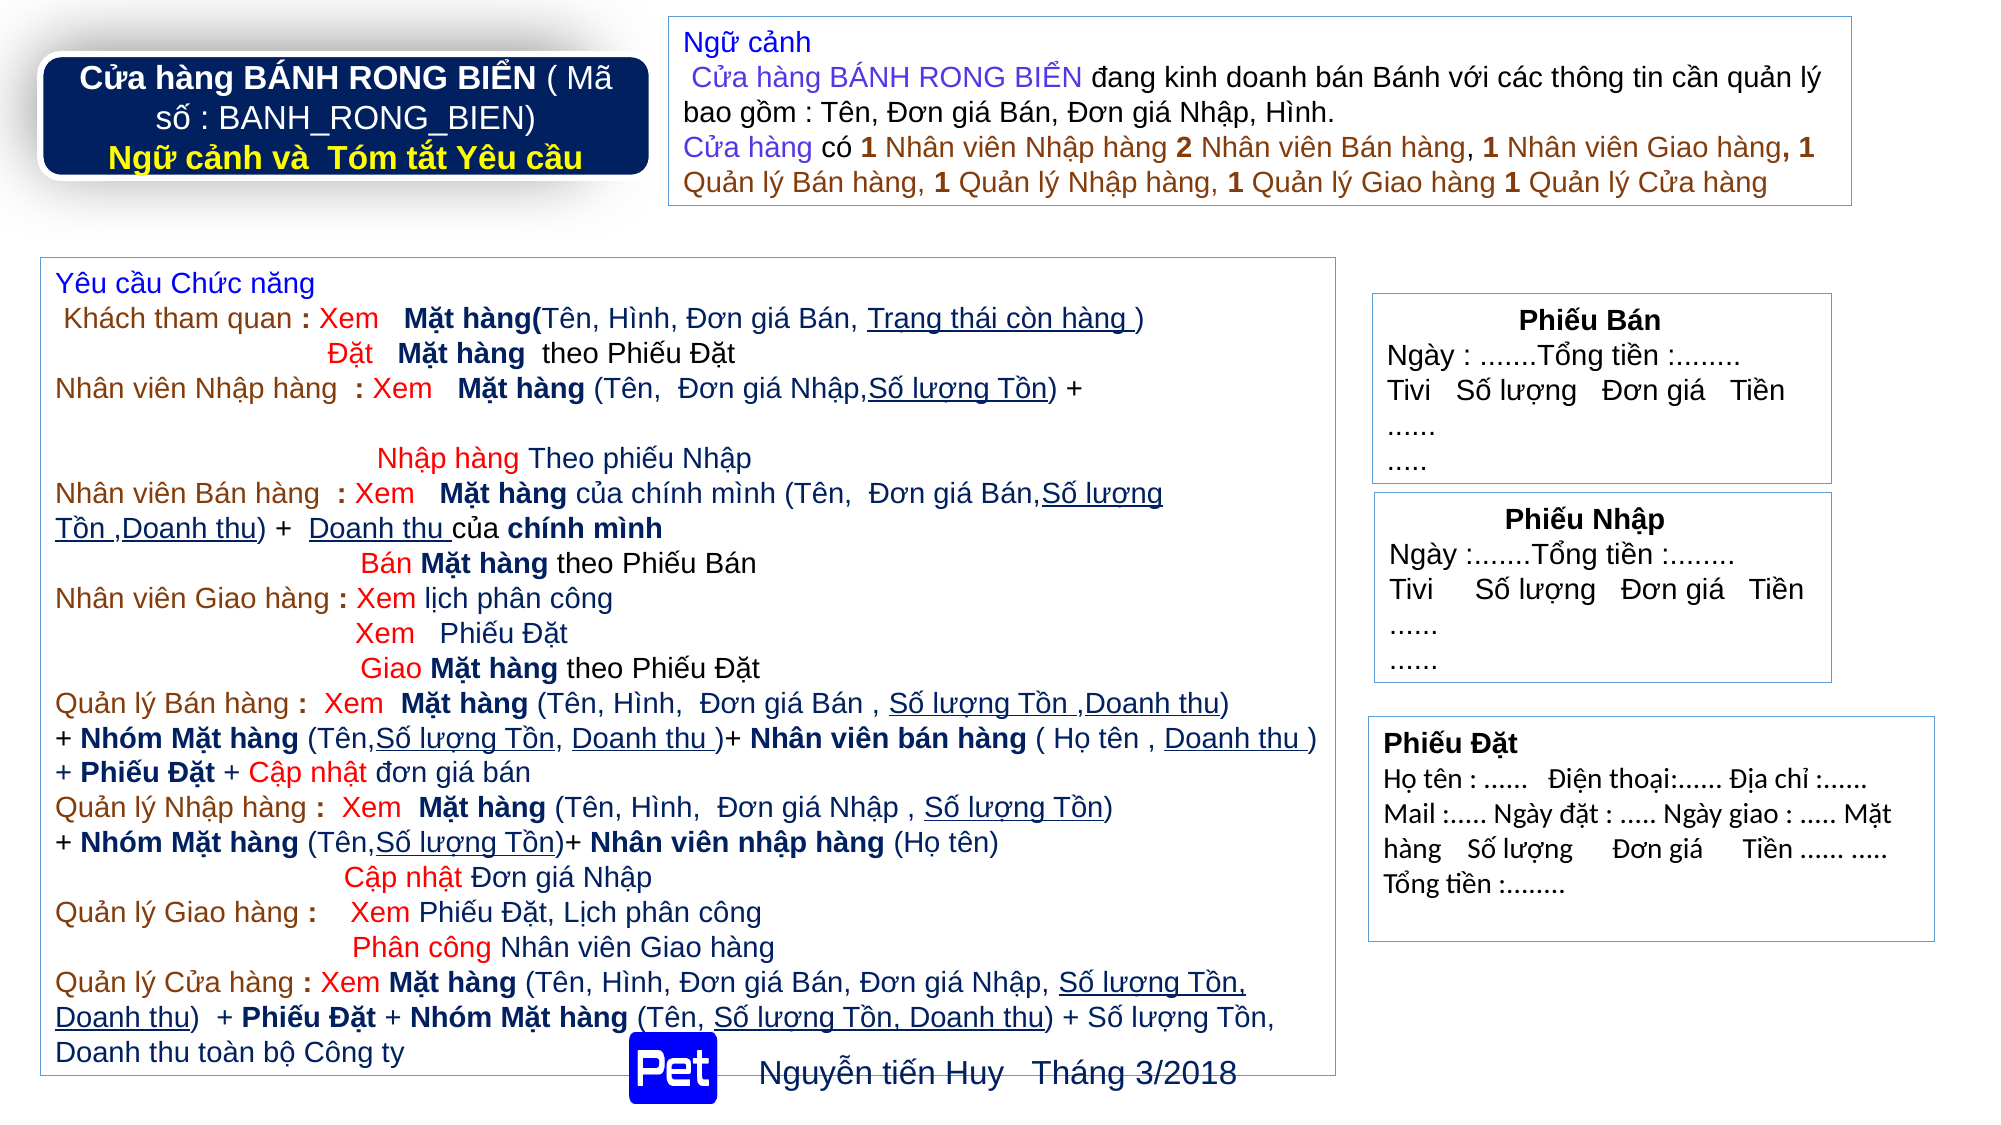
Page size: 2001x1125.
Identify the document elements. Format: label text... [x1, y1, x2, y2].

text_box Cửa hàng BÁNH RONG BIỂN ( Mã số : BANH_RONG_BIEN) Ngữ cảnh và Tóm tắt Yêu cầu [39, 53, 653, 179]
text_box Yêu cầu Chức năng Khách tham quan : Xem Mặt hàng(Tên, Hình, Đơn giá Bán, Trạng thái còn hàng ) Đặt Mặt hàng theo Phiếu Đặt Nhân viên Nhập hàng : Xem Mặt hàng (Tên, Đơn giá Nhập,Số lượng Tồn) + Nhập hàng Theo phiếu Nhập Nhân viên Bán hàng : Xem Mặt hàng của chính mình (Tên, Đơn giá Bán,Số lượng Tồn ,Doanh thu) + Doanh thu của chính mình Bán Mặt hàng theo Phiếu Bán Nhân viên Giao hàng : Xem lịch phân công Xem Phiếu Đặt Giao Mặt hàng theo Phiếu Đặt Quản lý Bán hàng : Xem Mặt hàng (Tên, Hình, Đơn giá Bán , Số lượng Tồn ,Doanh thu) + Nhóm Mặt hàng (Tên,Số lượng Tồn, Doanh thu )+ Nhân viên bán hàng ( Họ tên , Doanh thu ) + Phiếu Đặt + Cập nhật đơn giá bán Quản lý Nhập hàng : Xem Mặt hàng (Tên, Hình, Đơn giá Nhập , Số lượng Tồn) + Nhóm Mặt hàng (Tên,Số lượng Tồn)+ Nhân viên nhập hàng (Họ tên) Cập nhật Đơn giá Nhập Quản lý Giao hàng : Xem Phiếu Đặt, Lịch phân công Phân công Nhân viên Giao hàng Quản lý Cửa hàng : Xem Mặt hàng (Tên, Hình, Đơn giá Bán, Đơn giá Nhập, Số lượng Tồn, Doanh thu) + Phiếu Đặt + Nhóm Mặt hàng (Tên, Số lượng Tồn, Doanh thu) + Số lượng Tồn, Doanh thu toàn bộ Công ty [40, 257, 1336, 1076]
footer Nguyễn tiến Huy Tháng 3/2018 [729, 1041, 1267, 1101]
text_box Phiếu Bán Ngày : .......Tổng tiền :........ Tivi Số lượng Đơn giá Tiền ...... ..... [1372, 293, 1832, 484]
picture [626, 1030, 719, 1105]
text_box Ngữ cảnh Cửa hàng BÁNH RONG BIỂN đang kinh doanh bán Bánh với các thông tin cần quản lý bao gồm : Tên, Đơn giá Bán, Đơn giá Nhập, Hình. Cửa hàng có 1 Nhân viên Nhập hàng 2 Nhân viên Bán hàng, 1 Nhân viên Giao hàng, 1 Quản lý Bán hàng, 1 Quản lý Nhập hàng, 1 Quản lý Giao hàng 1 Quản lý Cửa hàng [668, 16, 1852, 206]
text_box Phiếu Đặt Họ tên : ...... Điện thoại:...... Địa chỉ :...... Mail :..... Ngày đặt : ..... Ngày giao : ..... Mặt hàng Số lượng Đơn giá Tiền ...... ..... Tổng tiền :........ [1368, 716, 1935, 942]
text_box Phiếu Nhập Ngày :.......Tổng tiền :........ Tivi Số lượng Đơn giá Tiền ...... ...... [1374, 492, 1832, 683]
